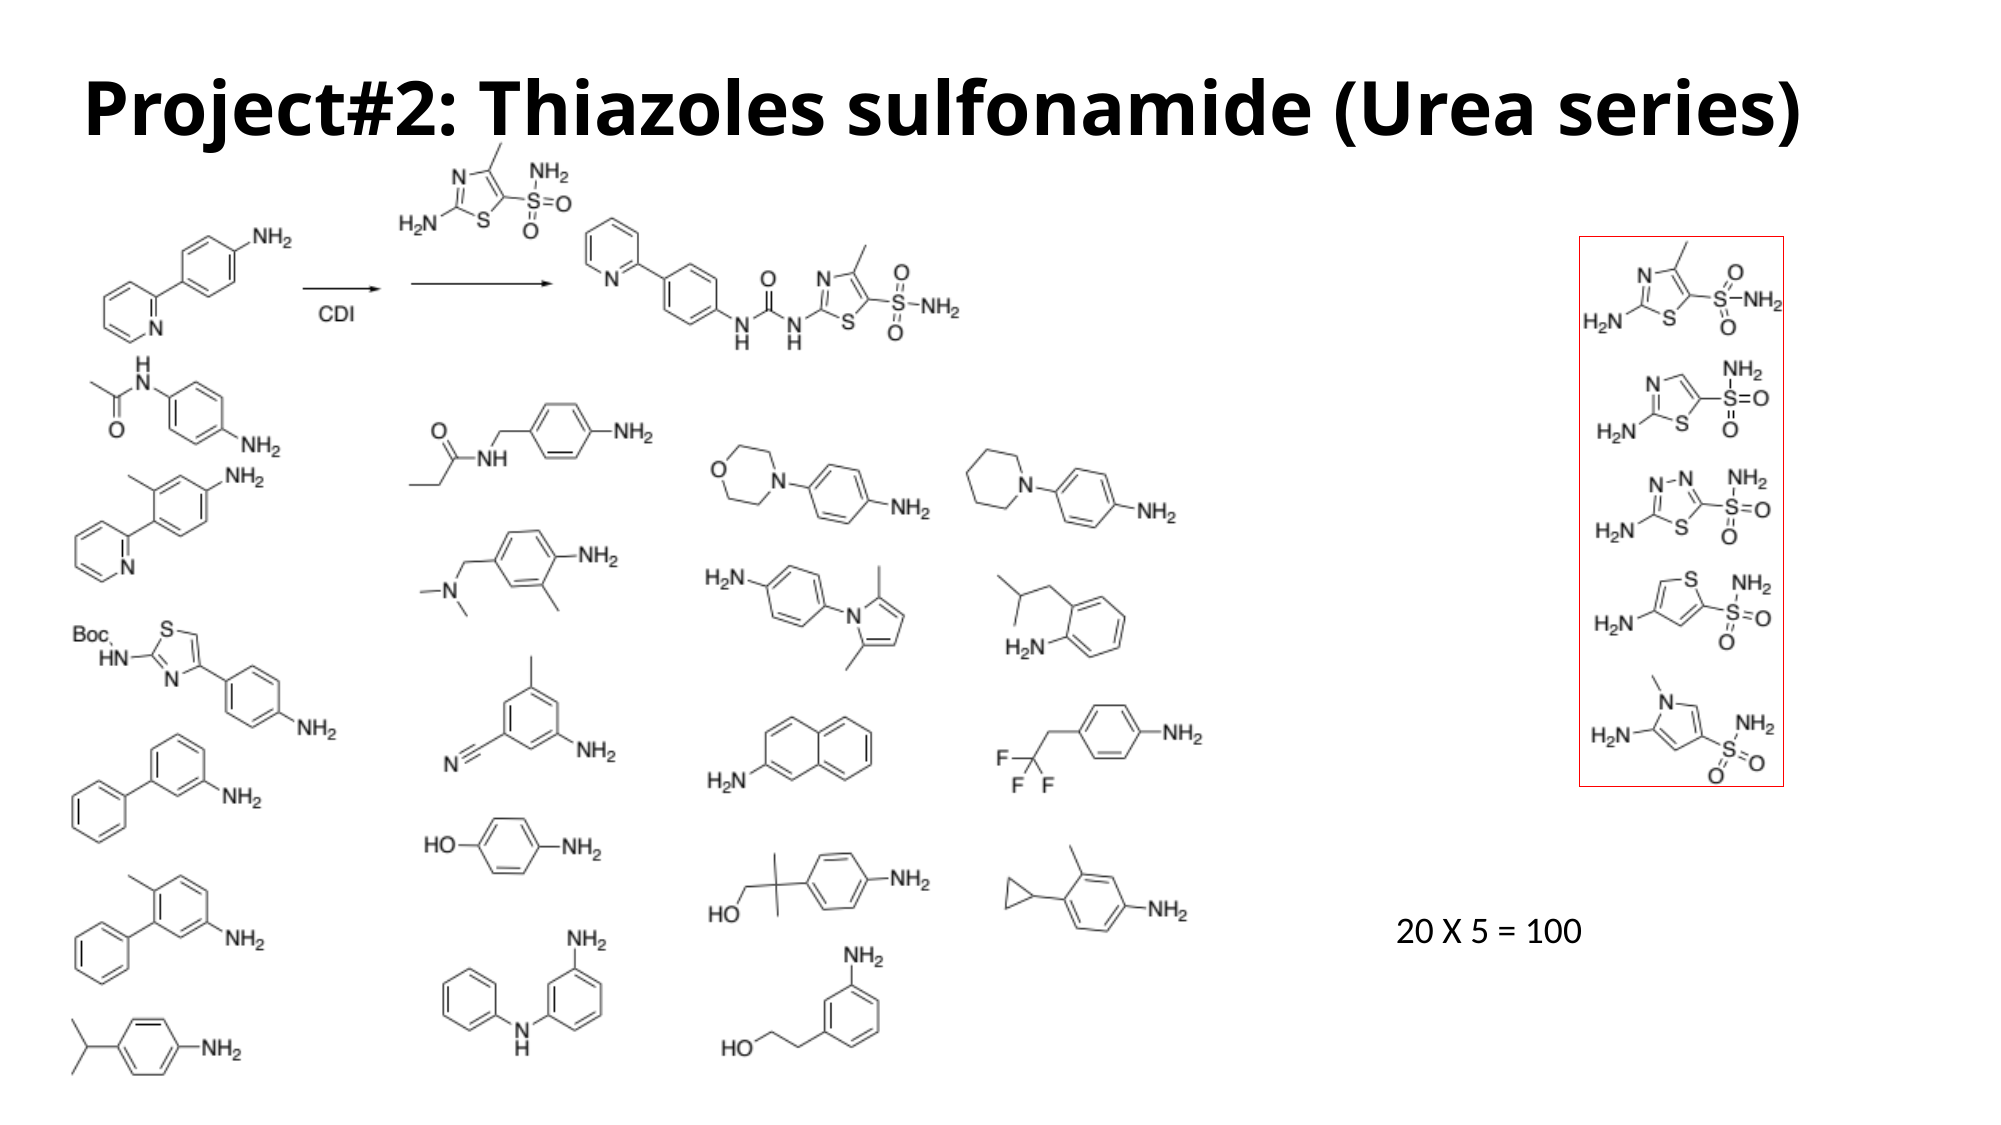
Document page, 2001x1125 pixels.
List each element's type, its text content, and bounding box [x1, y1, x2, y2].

picture [993, 700, 1205, 797]
picture [990, 569, 1129, 663]
picture [438, 925, 610, 1058]
picture [70, 870, 268, 988]
picture [703, 559, 906, 673]
picture [85, 136, 961, 461]
picture [70, 464, 268, 588]
picture [422, 813, 605, 878]
picture [999, 840, 1190, 935]
picture [960, 444, 1179, 532]
picture [403, 398, 656, 488]
picture [441, 652, 619, 774]
picture [706, 440, 932, 528]
picture [414, 525, 619, 620]
picture [1579, 236, 1784, 787]
text_box 20 X 5 = 100 [1381, 898, 1597, 959]
picture [703, 712, 875, 797]
title Project#2: Thiazoles sulfonamide (Urea series) [67, 55, 1969, 167]
picture [67, 1014, 243, 1078]
picture [704, 848, 932, 926]
picture [717, 940, 885, 1058]
picture [67, 616, 339, 846]
